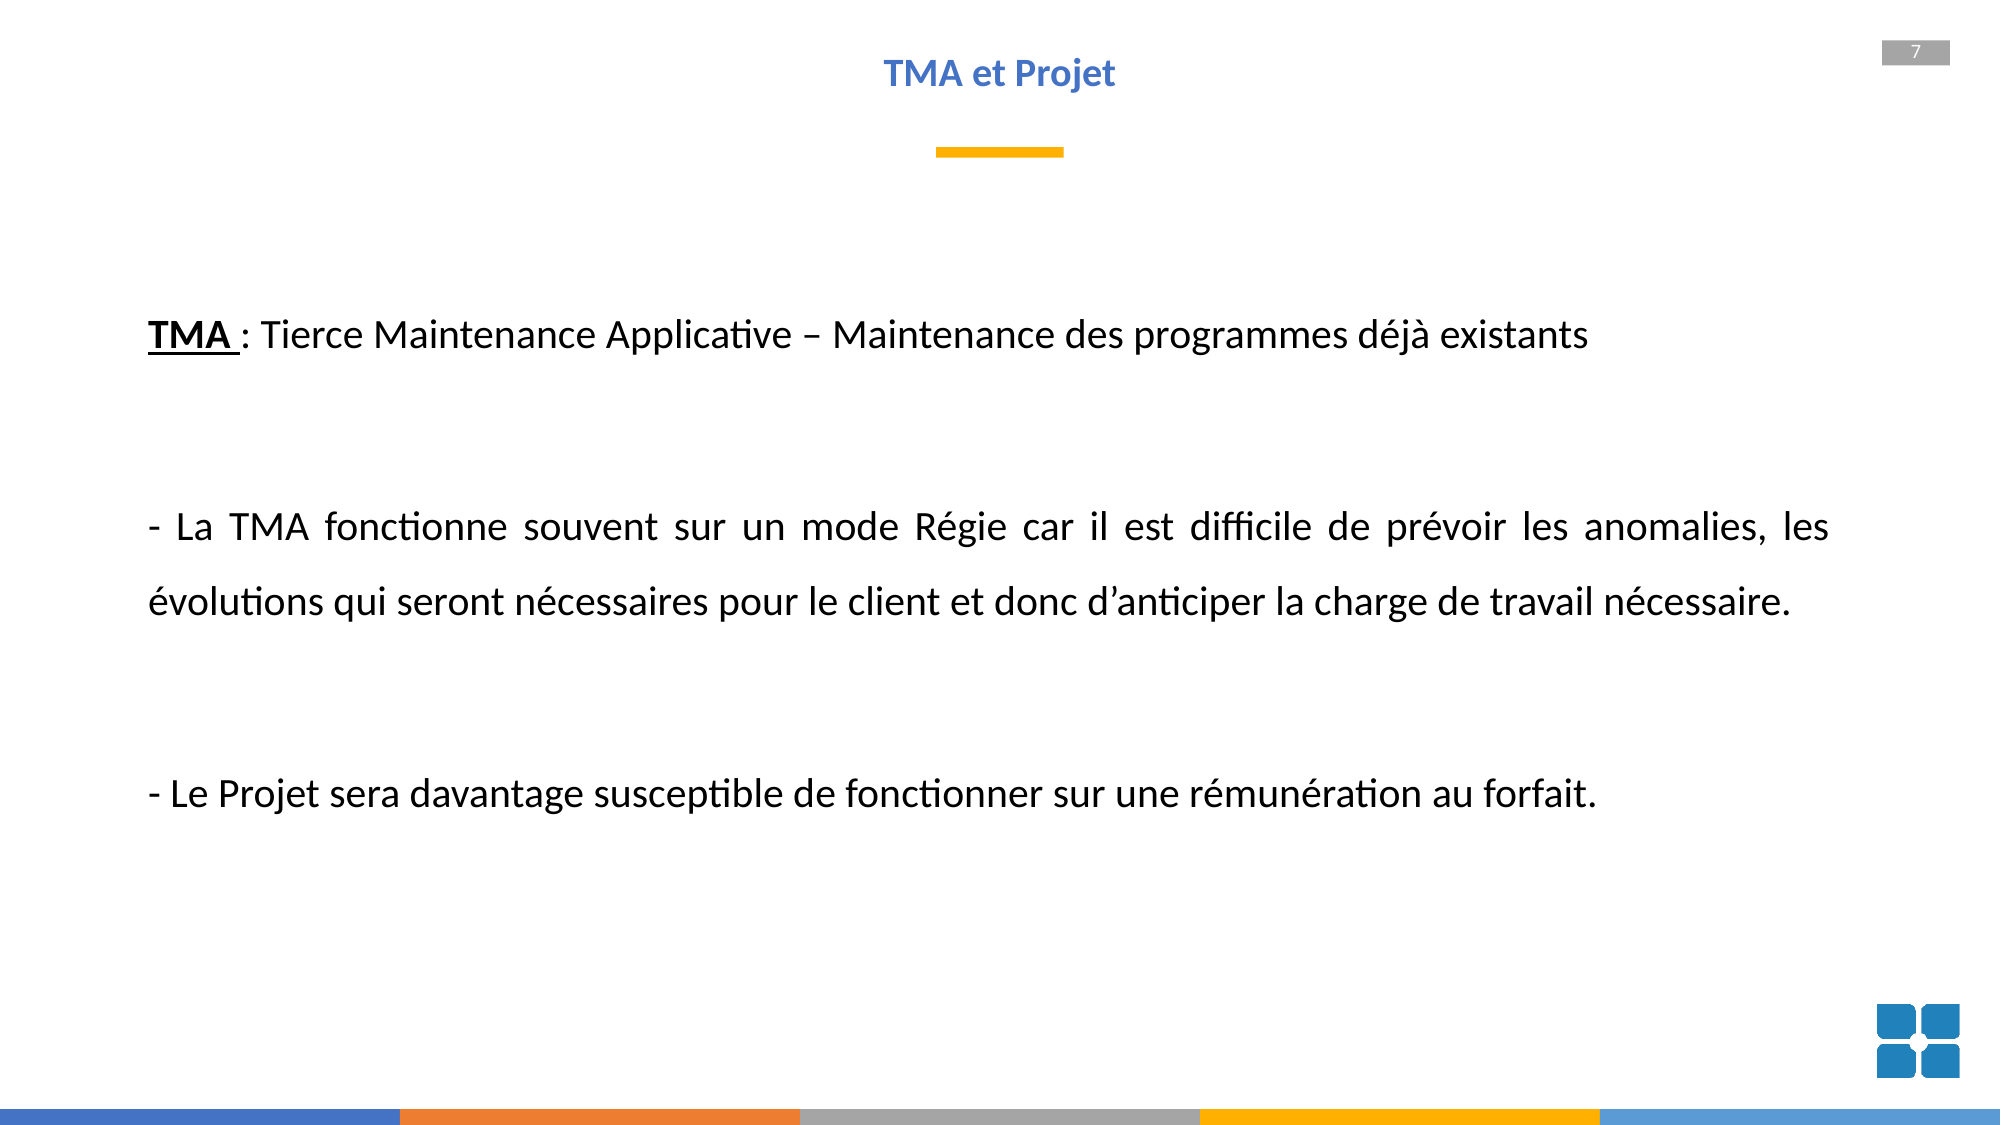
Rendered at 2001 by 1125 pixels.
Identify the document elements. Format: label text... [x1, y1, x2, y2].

list TMA : Tierce Maintenance Applicative – Maintenance des programmes déjà existants - La TMA fonctionne souvent sur un mode Régie car il est difficile de prévoir les anomalies, les évolutions qui seront nécessaires pour le client et donc d’anticiper la charge de travail nécessaire. - Le Projet sera davantage susceptible de fonctionner sur une rémunération au forfait. [100, 159, 1878, 1019]
title TMA et Projet [0, 0, 2000, 153]
picture [1877, 1004, 1967, 1078]
